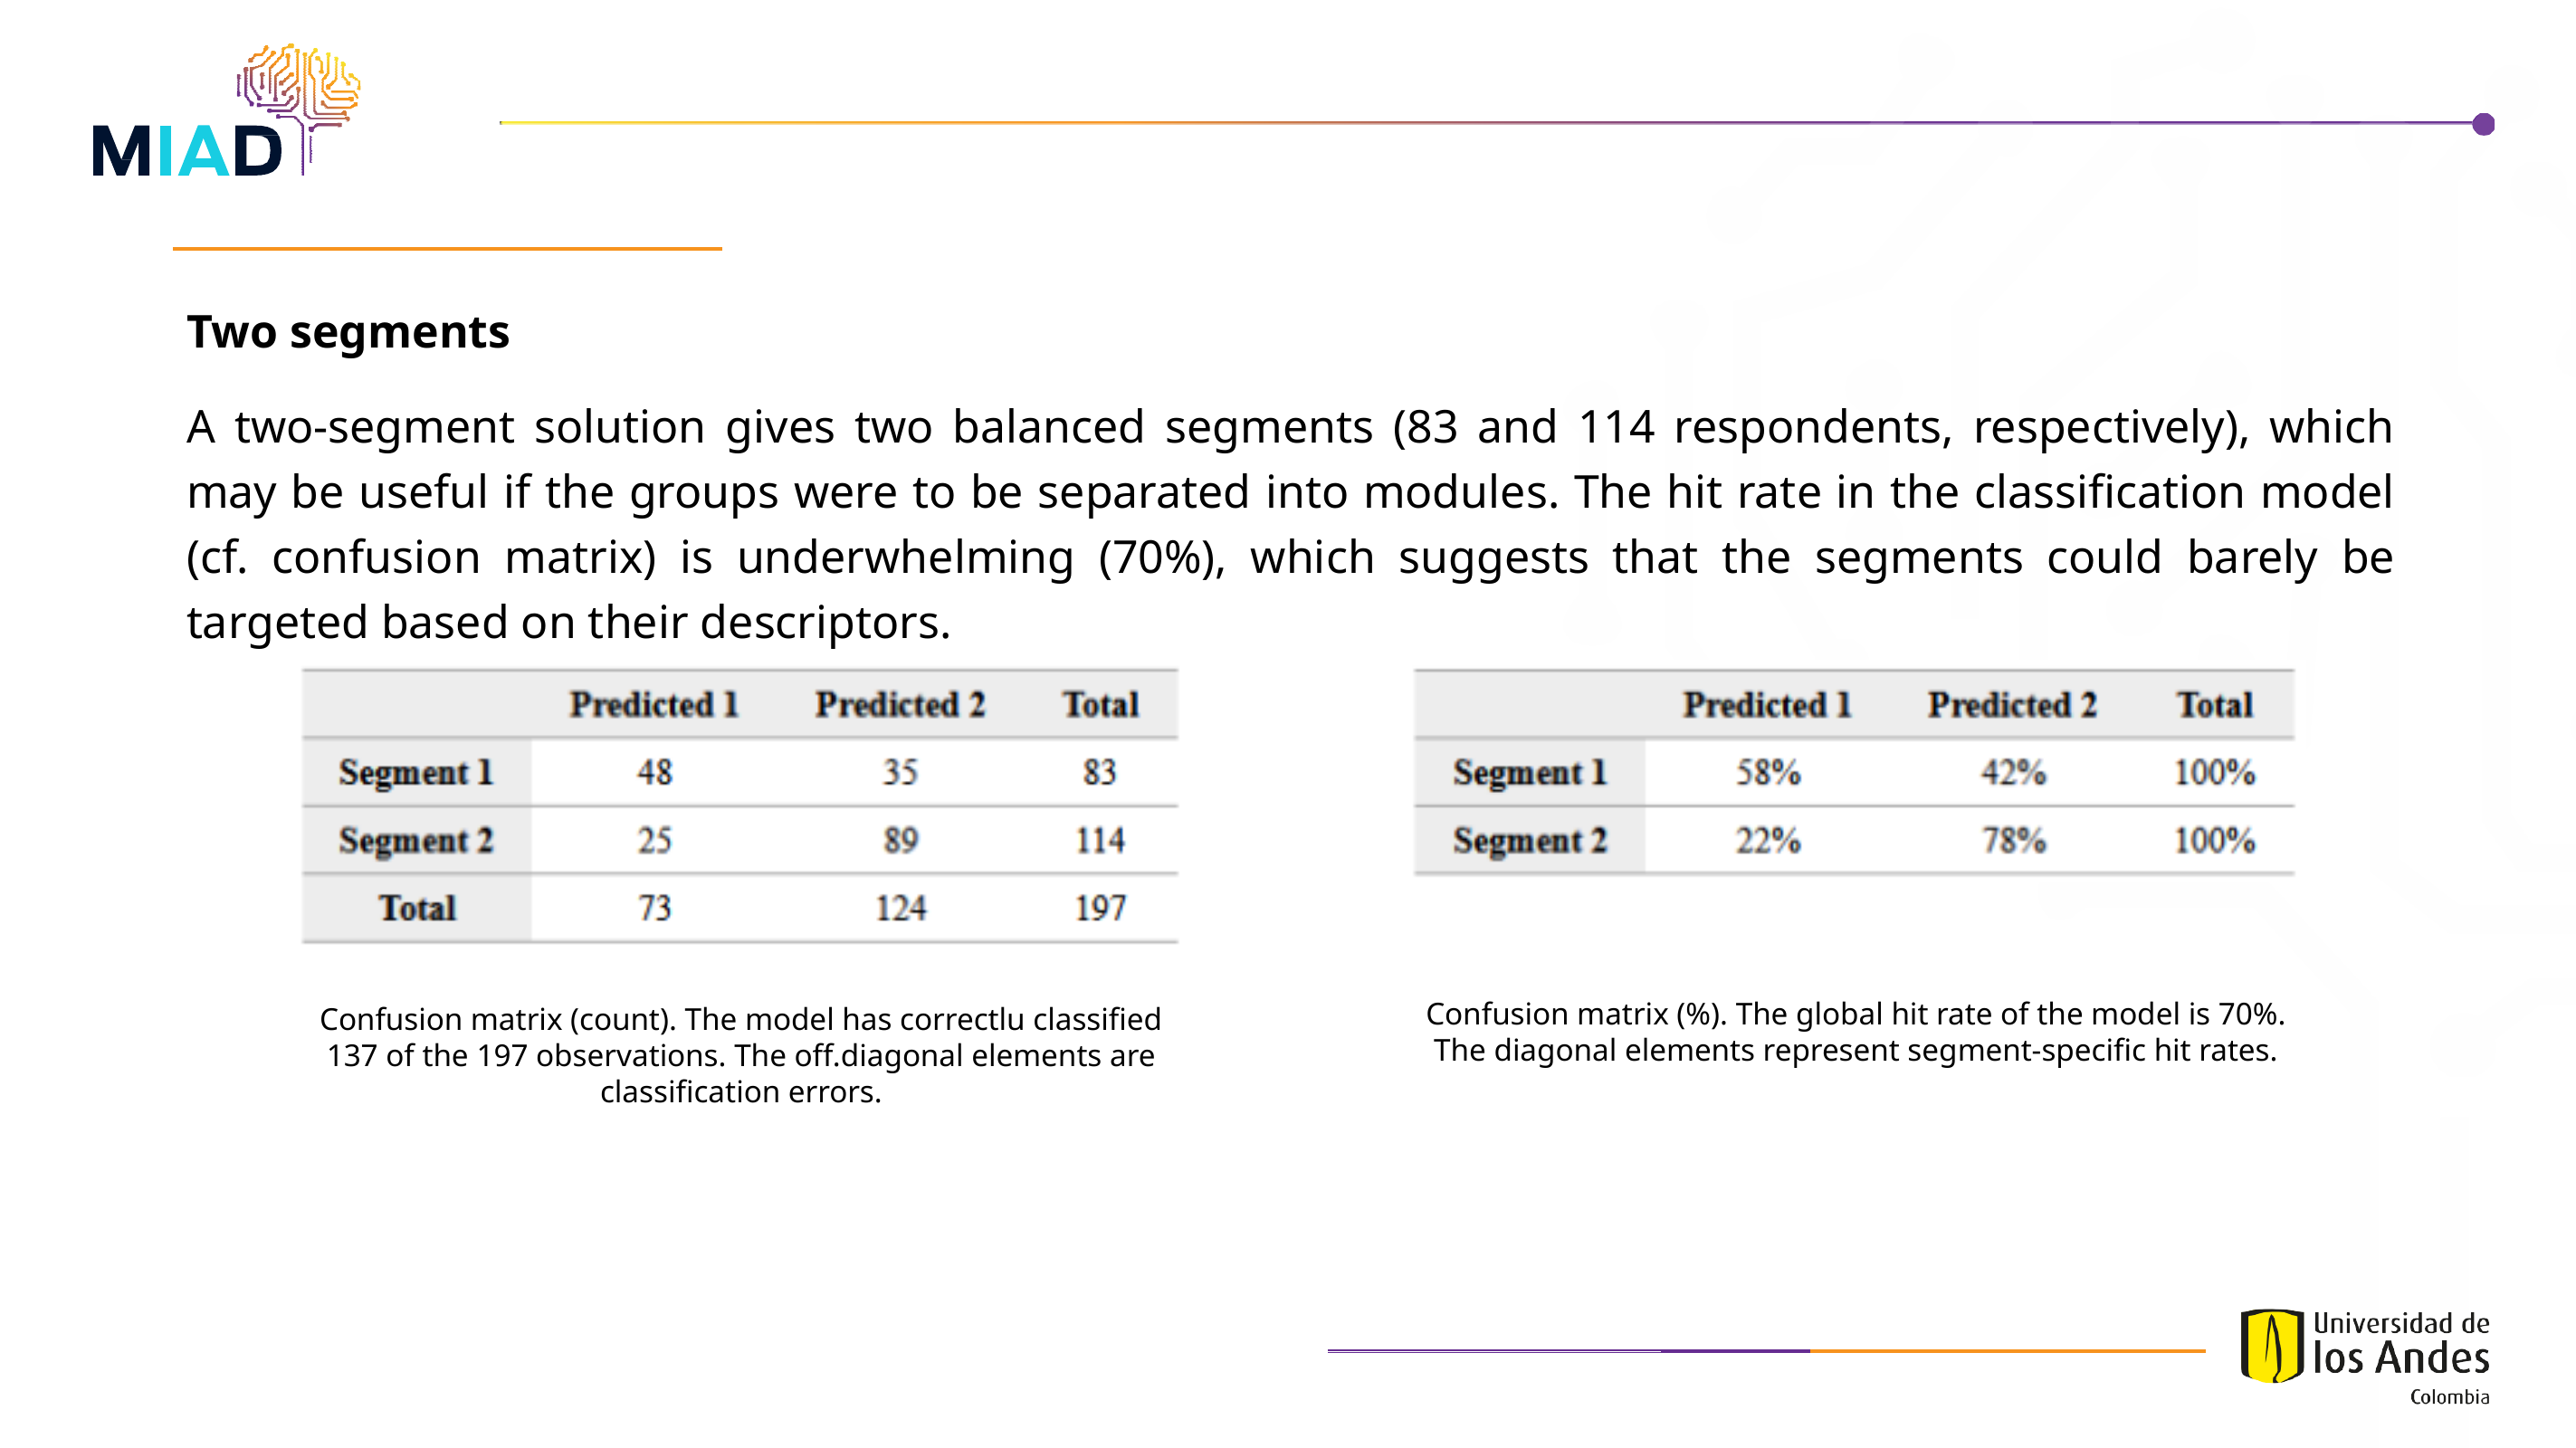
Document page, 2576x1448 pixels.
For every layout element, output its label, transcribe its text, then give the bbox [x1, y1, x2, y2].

picture [1408, 660, 2307, 882]
text_box [500, 121, 1563, 125]
text_box Confusion matrix (count). The model has correctlu classified 137 of the 197 observations. The off.diagonal elements are classification errors. [285, 993, 1197, 1116]
text_box Confusion matrix (%). The global hit rate of the model is 70%. The diagonal elements represent segment-specific hit rates. [1412, 987, 2302, 1074]
text_box [1563, 7, 2576, 1448]
text_box Two segments A two-segment solution gives two balanced segments (83 and 114 respondents, respectively), which may be useful if the groups were to be separated into modules. The hit rate in the classification model (cf. confusion matrix) is underwhelming (70%), which suggests that the segments could barely be targeted based on their descriptors. [173, 285, 2409, 655]
text_box [177, 125, 230, 176]
text_box [93, 125, 150, 176]
picture [290, 657, 1198, 952]
text_box [236, 43, 361, 176]
